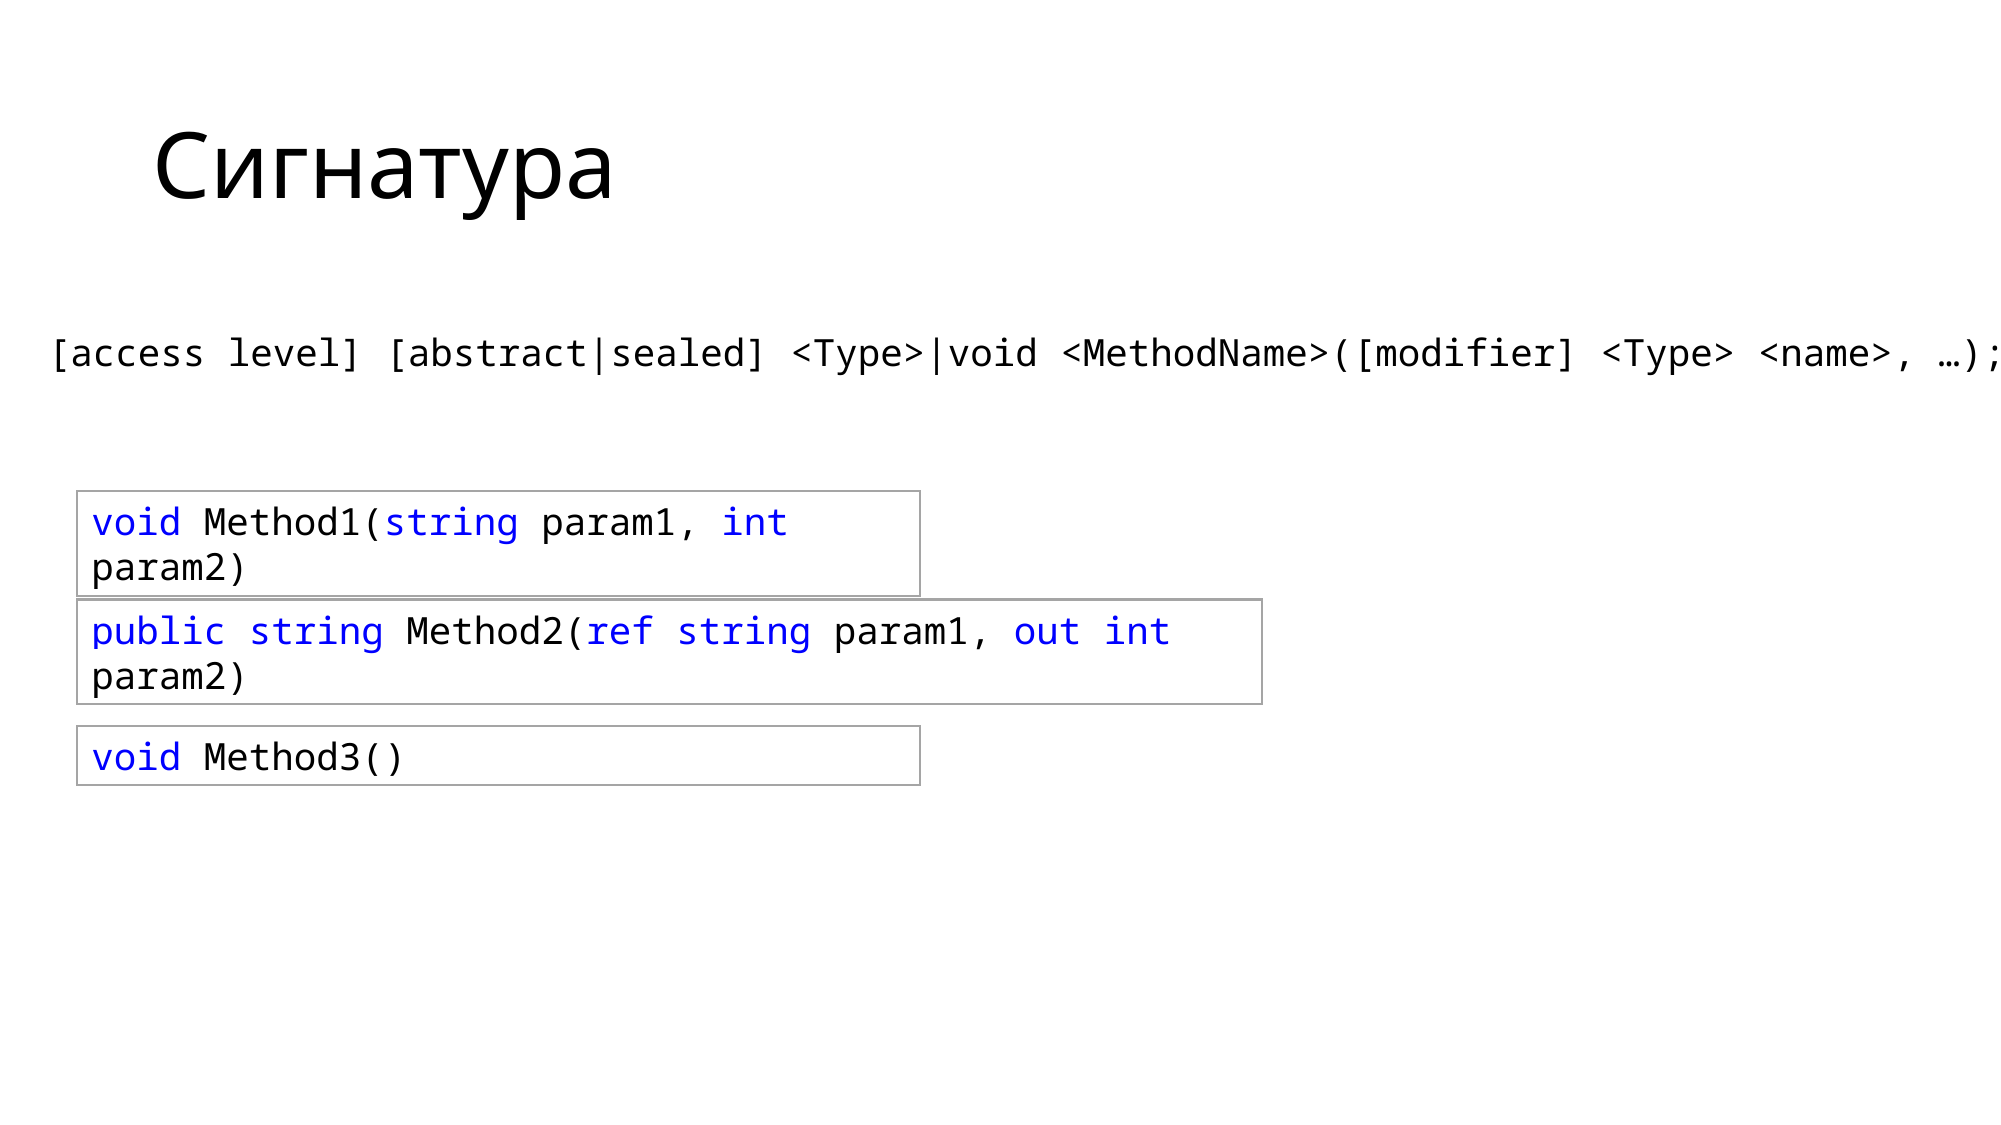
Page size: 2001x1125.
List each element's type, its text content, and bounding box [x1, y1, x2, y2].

text_box void Method3() [76, 725, 921, 786]
text_box public string Method2(ref string param1, out int param2) [76, 598, 1263, 705]
title Сигнатура [137, 59, 1863, 278]
text_box [access level] [abstract|sealed] <Type>|void <MethodName>([modifier] <Type> <name>, …); [33, 321, 2000, 381]
text_box void Method1(string param1, int param2) [76, 490, 921, 597]
